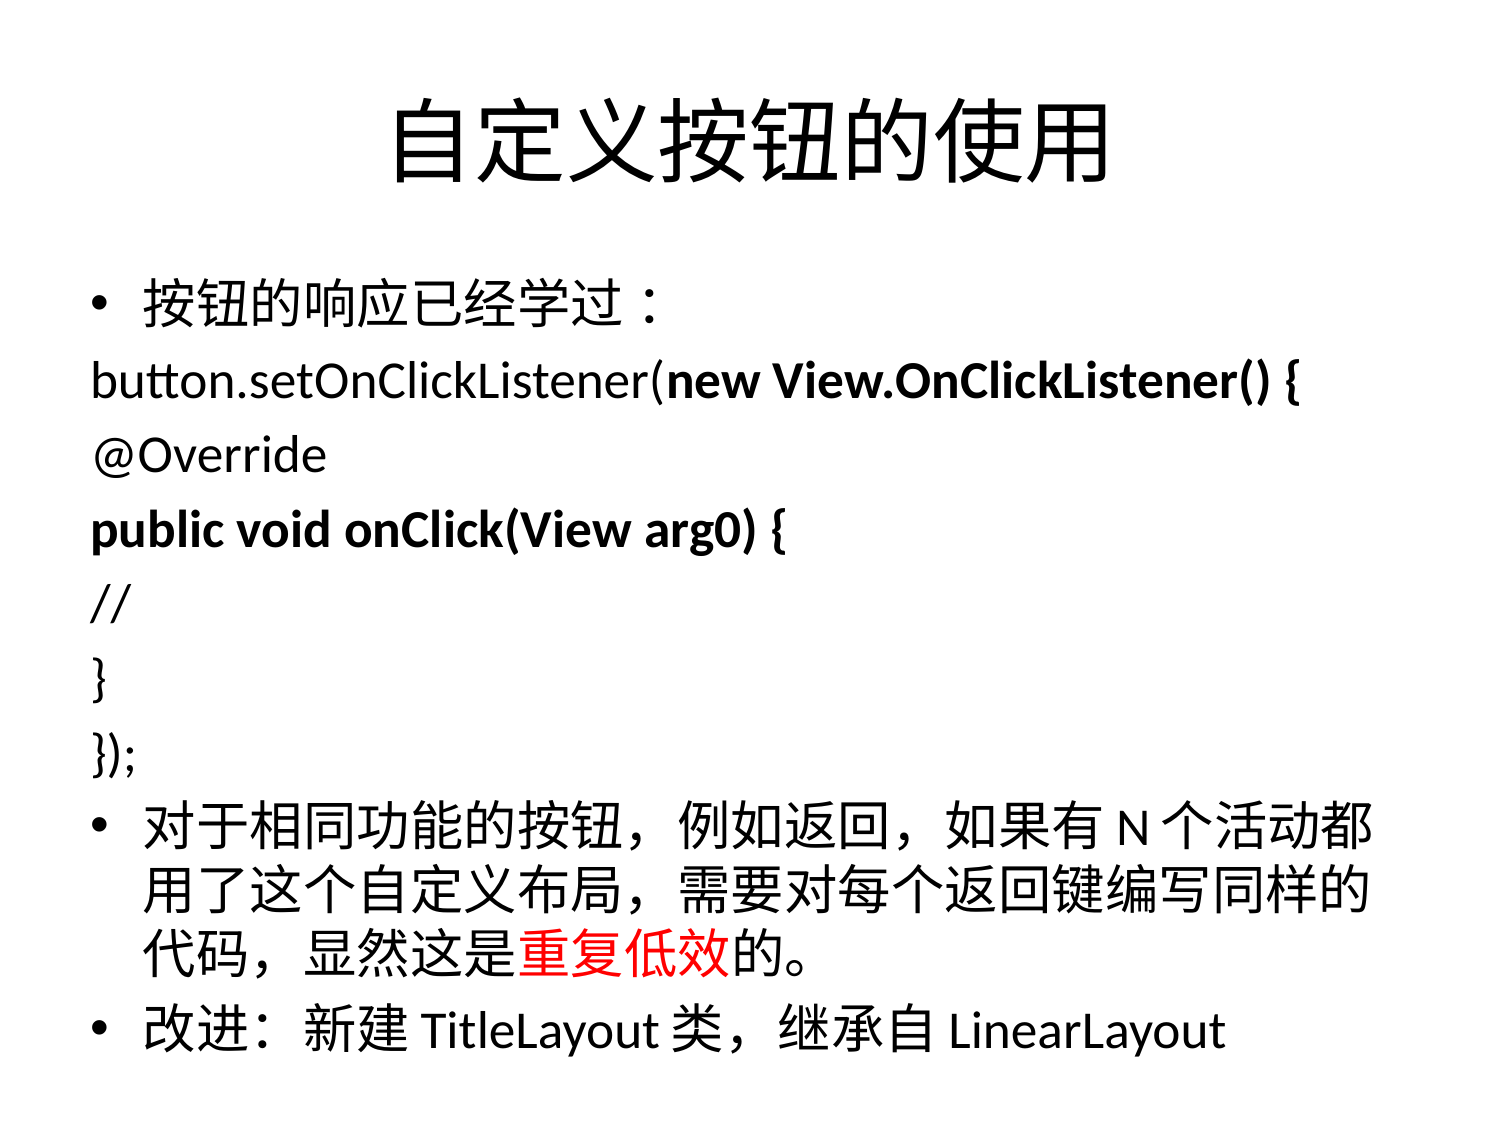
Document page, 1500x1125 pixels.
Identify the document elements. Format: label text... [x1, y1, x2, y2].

list 按钮的响应已经学过 ： button.setOnClickListener(new View.OnClickListener() { @Override public void onClick(View arg0) { // } }); 对于相同功能的按钮，例如返回，如果有N个活动都用了这个自定义布局，需要对每个返回键编写同样的代码，显然这是重复低效的。 改进：新建TitleLayout类，继承自LinearLayout [75, 262, 1425, 1083]
title 自定义按钮的使用 [75, 45, 1425, 233]
